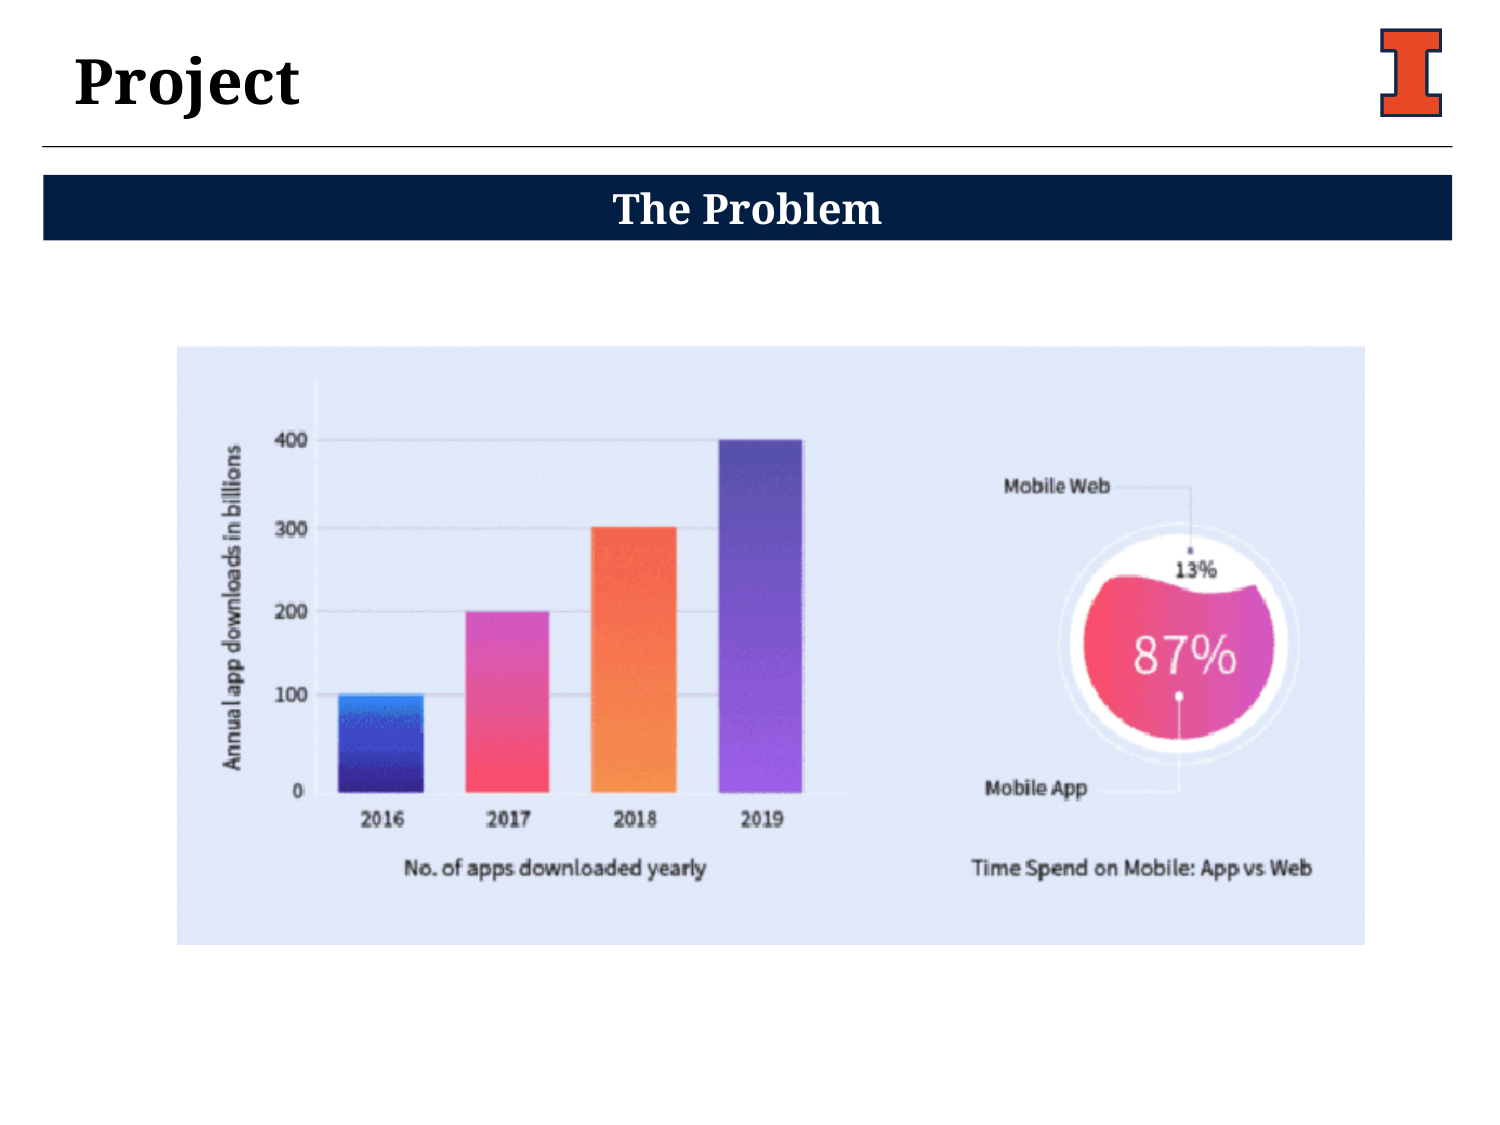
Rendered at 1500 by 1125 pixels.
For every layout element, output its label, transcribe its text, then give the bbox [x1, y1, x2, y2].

text_box Project [60, 34, 341, 125]
picture [177, 345, 1366, 946]
picture [1380, 28, 1442, 117]
text_box The Problem [41, 173, 1454, 243]
